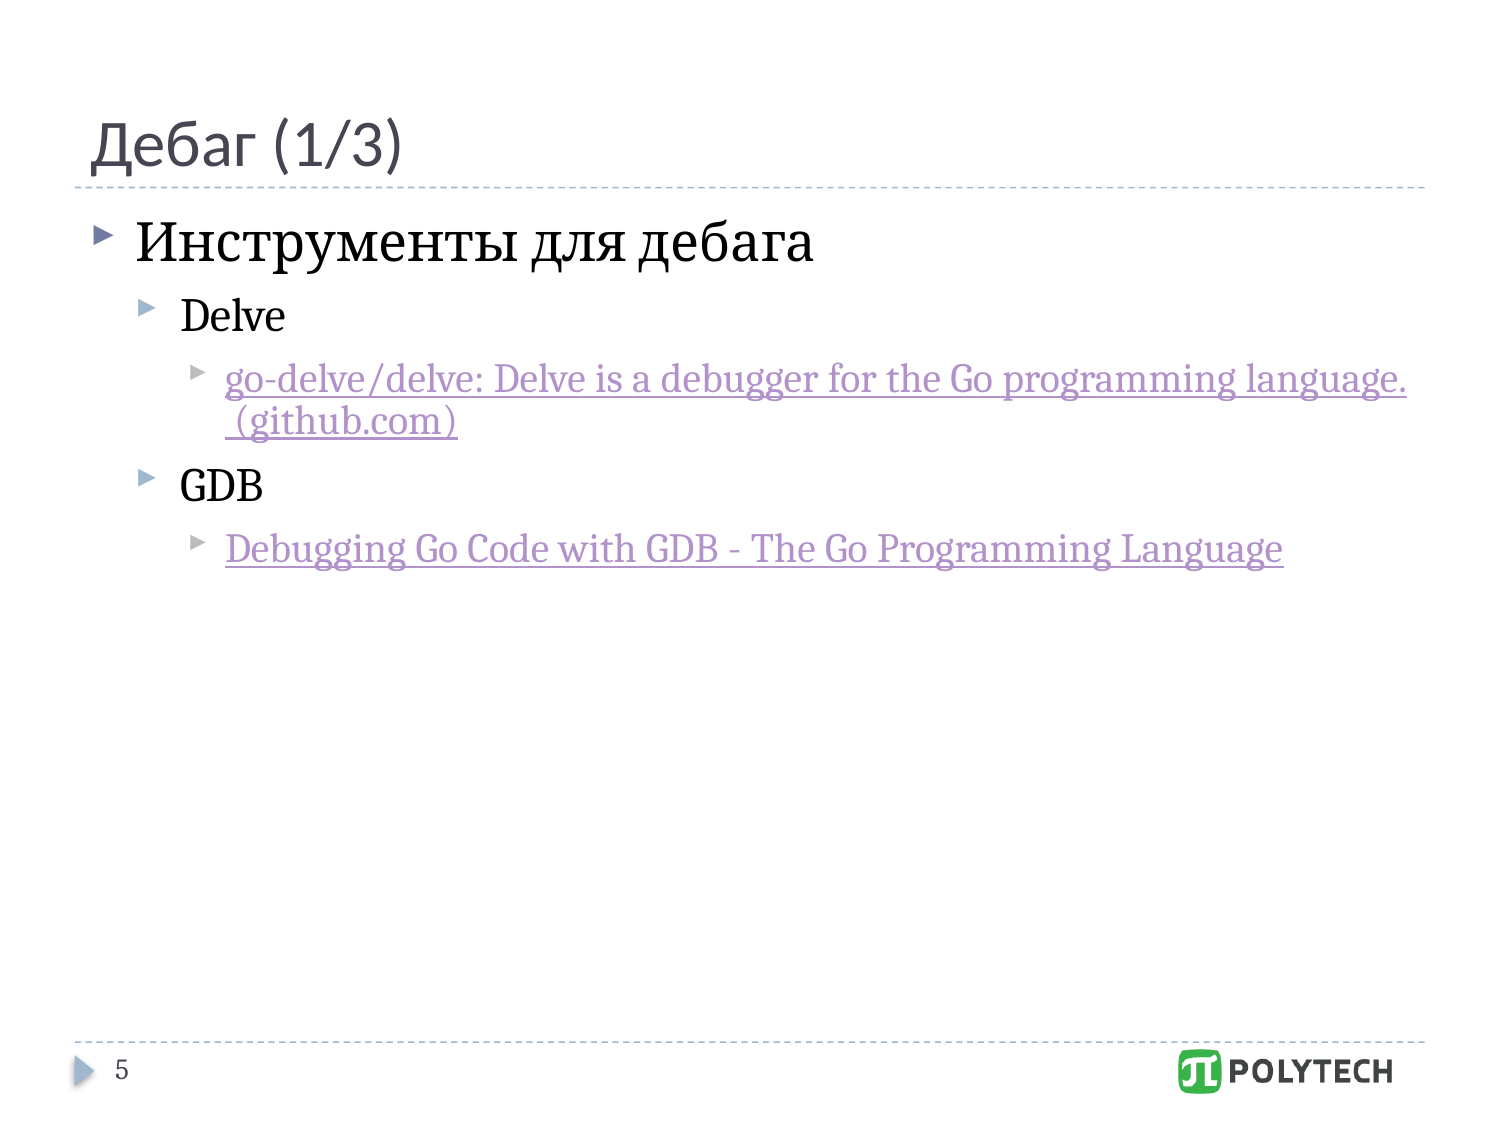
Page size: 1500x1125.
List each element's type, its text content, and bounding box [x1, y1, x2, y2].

title Дебаг (1/3) [75, 24, 1425, 188]
slide_number 5 [100, 1042, 426, 1103]
list Инструменты для дебага Delve go-delve/delve: Delve is a debugger for the Go programming language. (github.com) GDB Debugging Go Code with GDB - The Go Programming Language [75, 200, 1425, 1010]
picture [1166, 1039, 1403, 1103]
